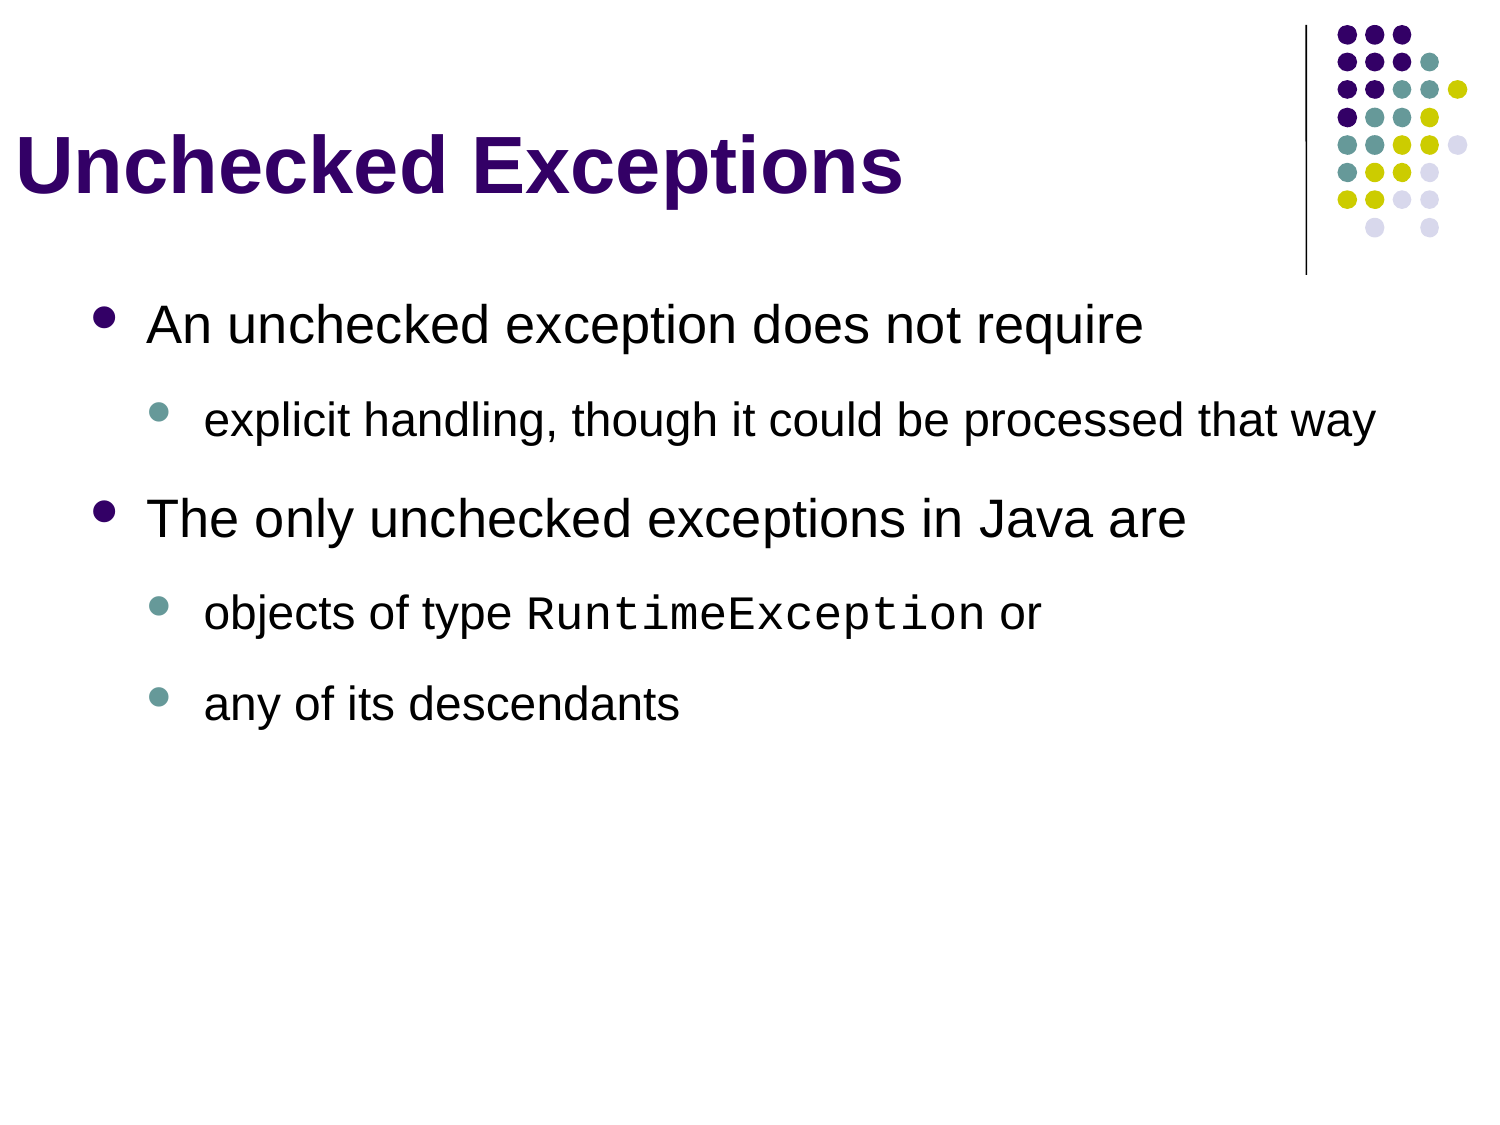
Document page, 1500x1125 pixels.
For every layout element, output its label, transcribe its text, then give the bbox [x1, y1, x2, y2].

title Unchecked Exceptions [0, 5, 1238, 218]
list An unchecked exception does not require explicit handling, though it could be processed that way The only unchecked exceptions in Java are objects of type RuntimeException or any of its descendants [75, 282, 1425, 1006]
